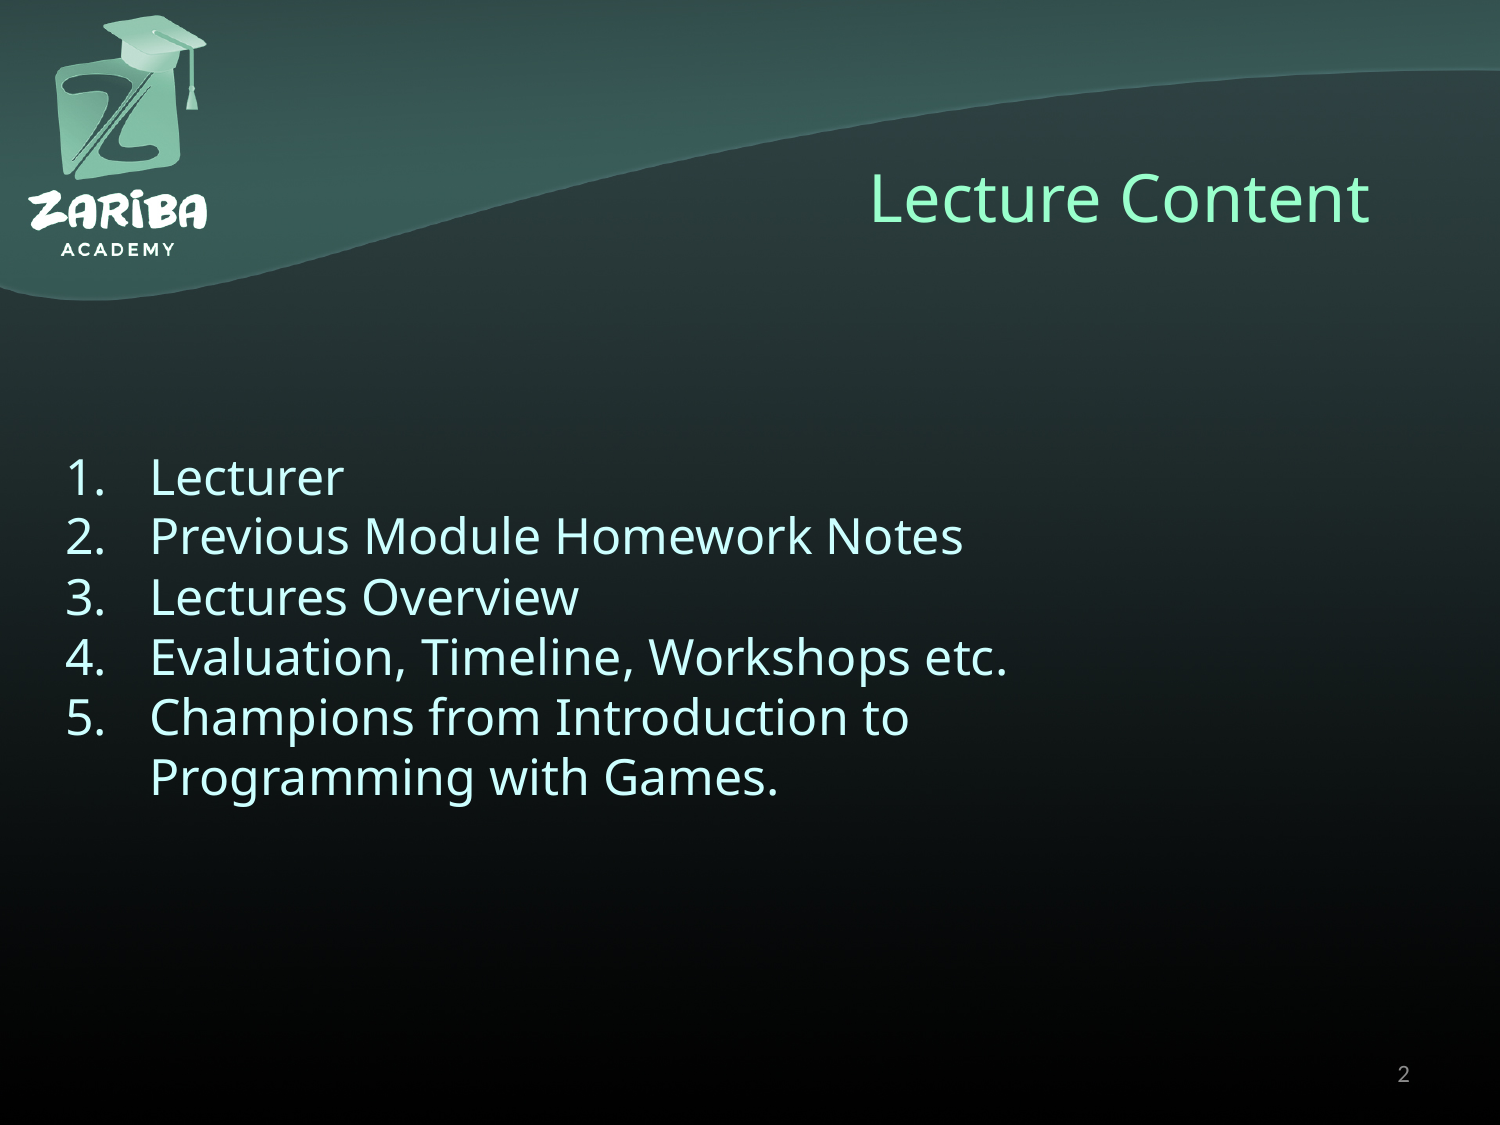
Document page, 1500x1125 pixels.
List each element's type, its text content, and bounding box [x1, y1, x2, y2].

text_box Lecturer Previous Module Homework Notes Lectures Overview Evaluation, Timeline, Workshops etc. Champions from Introduction to Programming with Games. [49, 399, 1165, 850]
picture [0, 0, 1500, 1125]
slide_number 2 [1074, 1042, 1425, 1103]
title Lecture Content [562, 75, 1500, 317]
